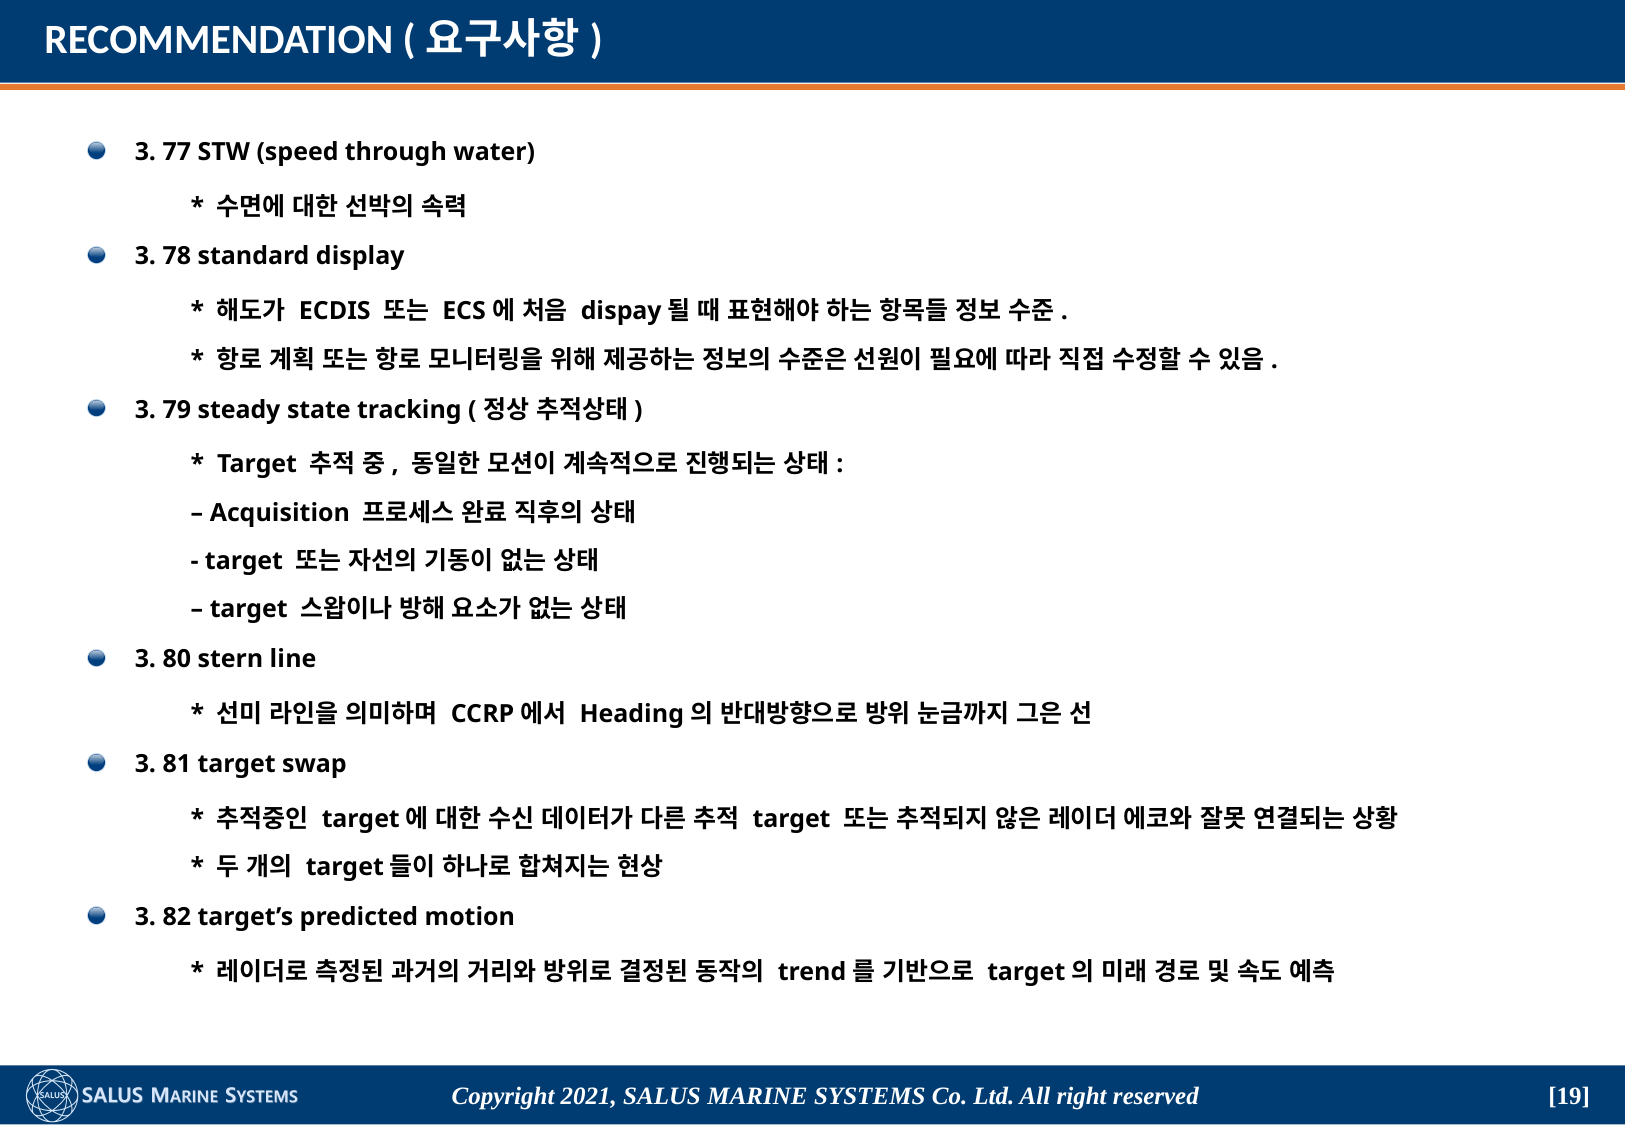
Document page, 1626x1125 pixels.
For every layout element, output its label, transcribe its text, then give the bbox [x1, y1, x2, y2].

picture [87, 649, 106, 667]
footer Copyright 2021, SALUS Marine Systems Co. Ltd. All right reserved [25, 1065, 1513, 1125]
list 3. 77 STW (speed through water) * 수면에 대한 선박의 속력 3. 78 standard display * 해도가 ECDIS 또는 ECS에 처음 dispay될 때 표현해야 하는 항목들 정보 수준. * 항로 계획 또는 항로 모니터링을 위해 제공하는 정보의 수준은 선원이 필요에 따라 직접 수정할 수 있음. 3. 79 steady state tracking (정상 추적상태) * Target 추적 중, 동일한 모션이 계속적으로 진행되는 상태: – Acquisition 프로세스 완료 직후의 상태 - target 또는 자선의 기동이 없는 상태 – target 스왑이나 방해 요소가 없는 상태 3. 80 stern line * 선미 라인을 의미하며 CCRP에서 Heading의 반대방향으로 방위 눈금까지 그은 선 3. 81 target swap * 추적중인 target에 대한 수신 데이터가 다른 추적 target 또는 추적되지 않은 레이더 에코와 잘못 연결되는 상황 * 두 개의 target들이 하나로 합쳐지는 현상 3. 82 target’s predicted motion * 레이더로 측정된 과거의 거리와 방위로 결정된 동작의 trend를 기반으로 target의 미래 경로 및 속도 예측 [25, 116, 1591, 1055]
picture [87, 753, 106, 772]
picture [87, 246, 106, 264]
picture [87, 399, 106, 417]
title RECOMMENDATION (요구사항) [0, 0, 1625, 82]
picture [87, 141, 106, 160]
picture [87, 906, 106, 925]
slide_number [19] [1513, 1065, 1625, 1125]
